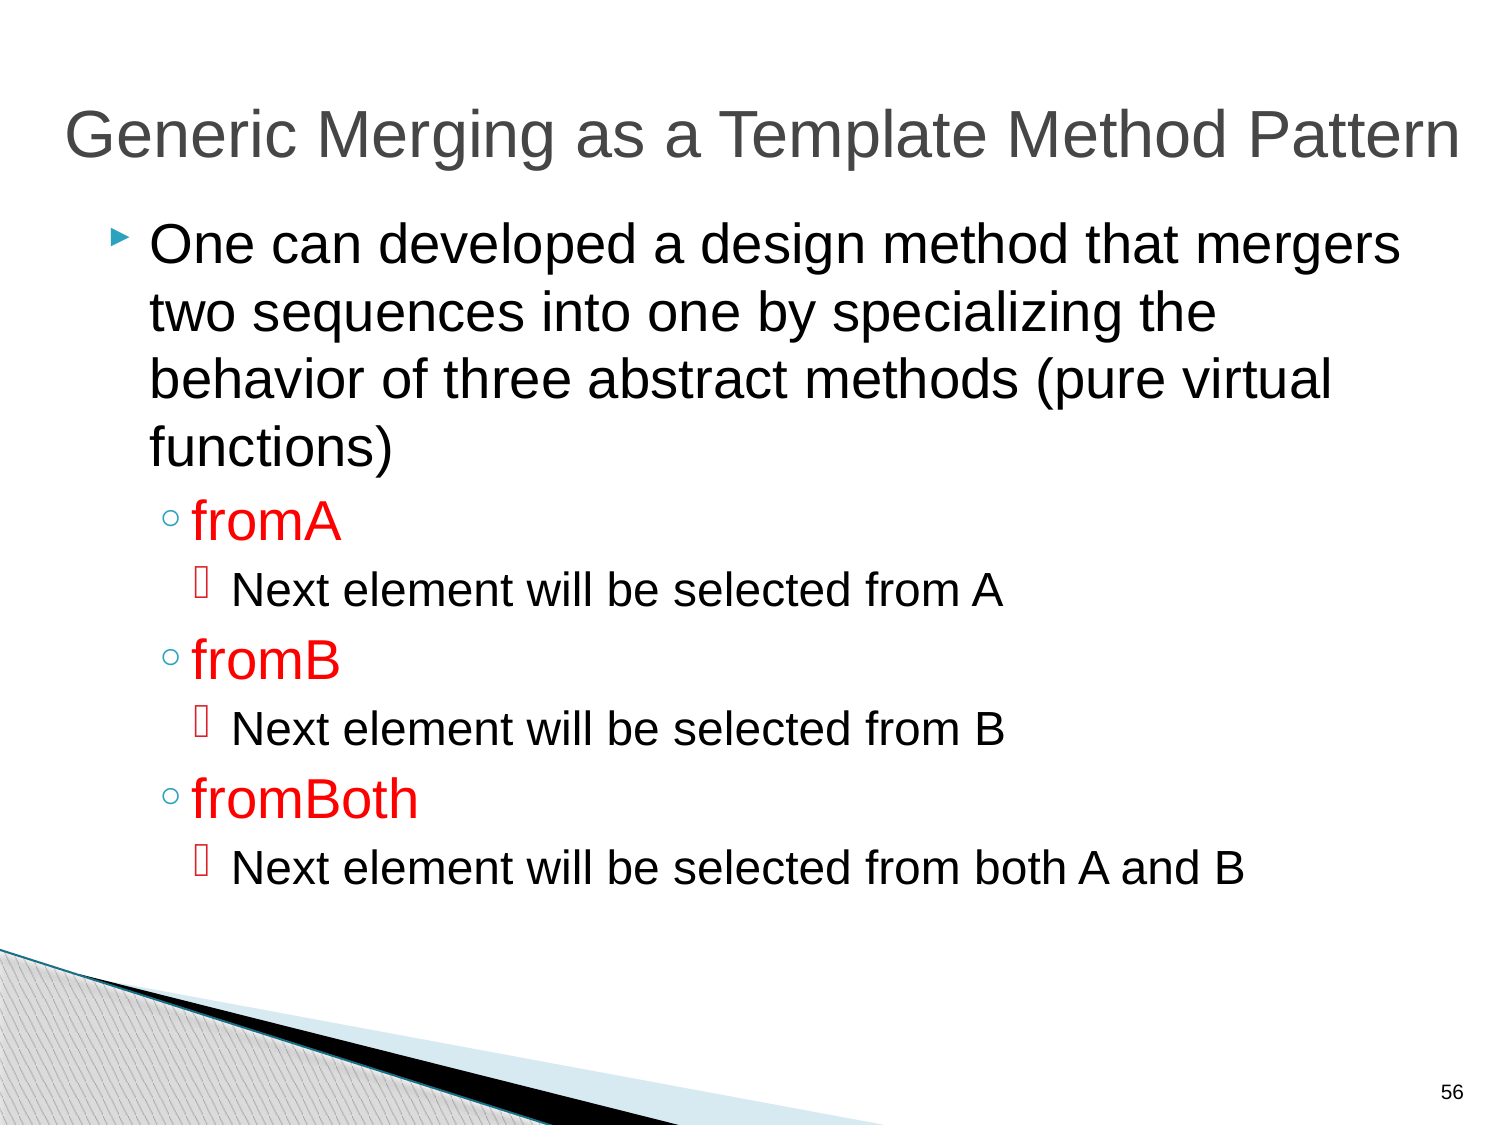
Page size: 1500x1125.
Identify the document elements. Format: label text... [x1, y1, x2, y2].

list One can developed a design method that mergers two sequences into one by specializing the behavior of three abstract methods (pure virtual functions) fromA Next element will be selected from A fromB Next element will be selected from B fromBoth Next element will be selected from both A and B [75, 200, 1425, 938]
slide_number 56 [1418, 1051, 1479, 1112]
title Generic Merging as a Template Method Pattern [50, 37, 1500, 225]
